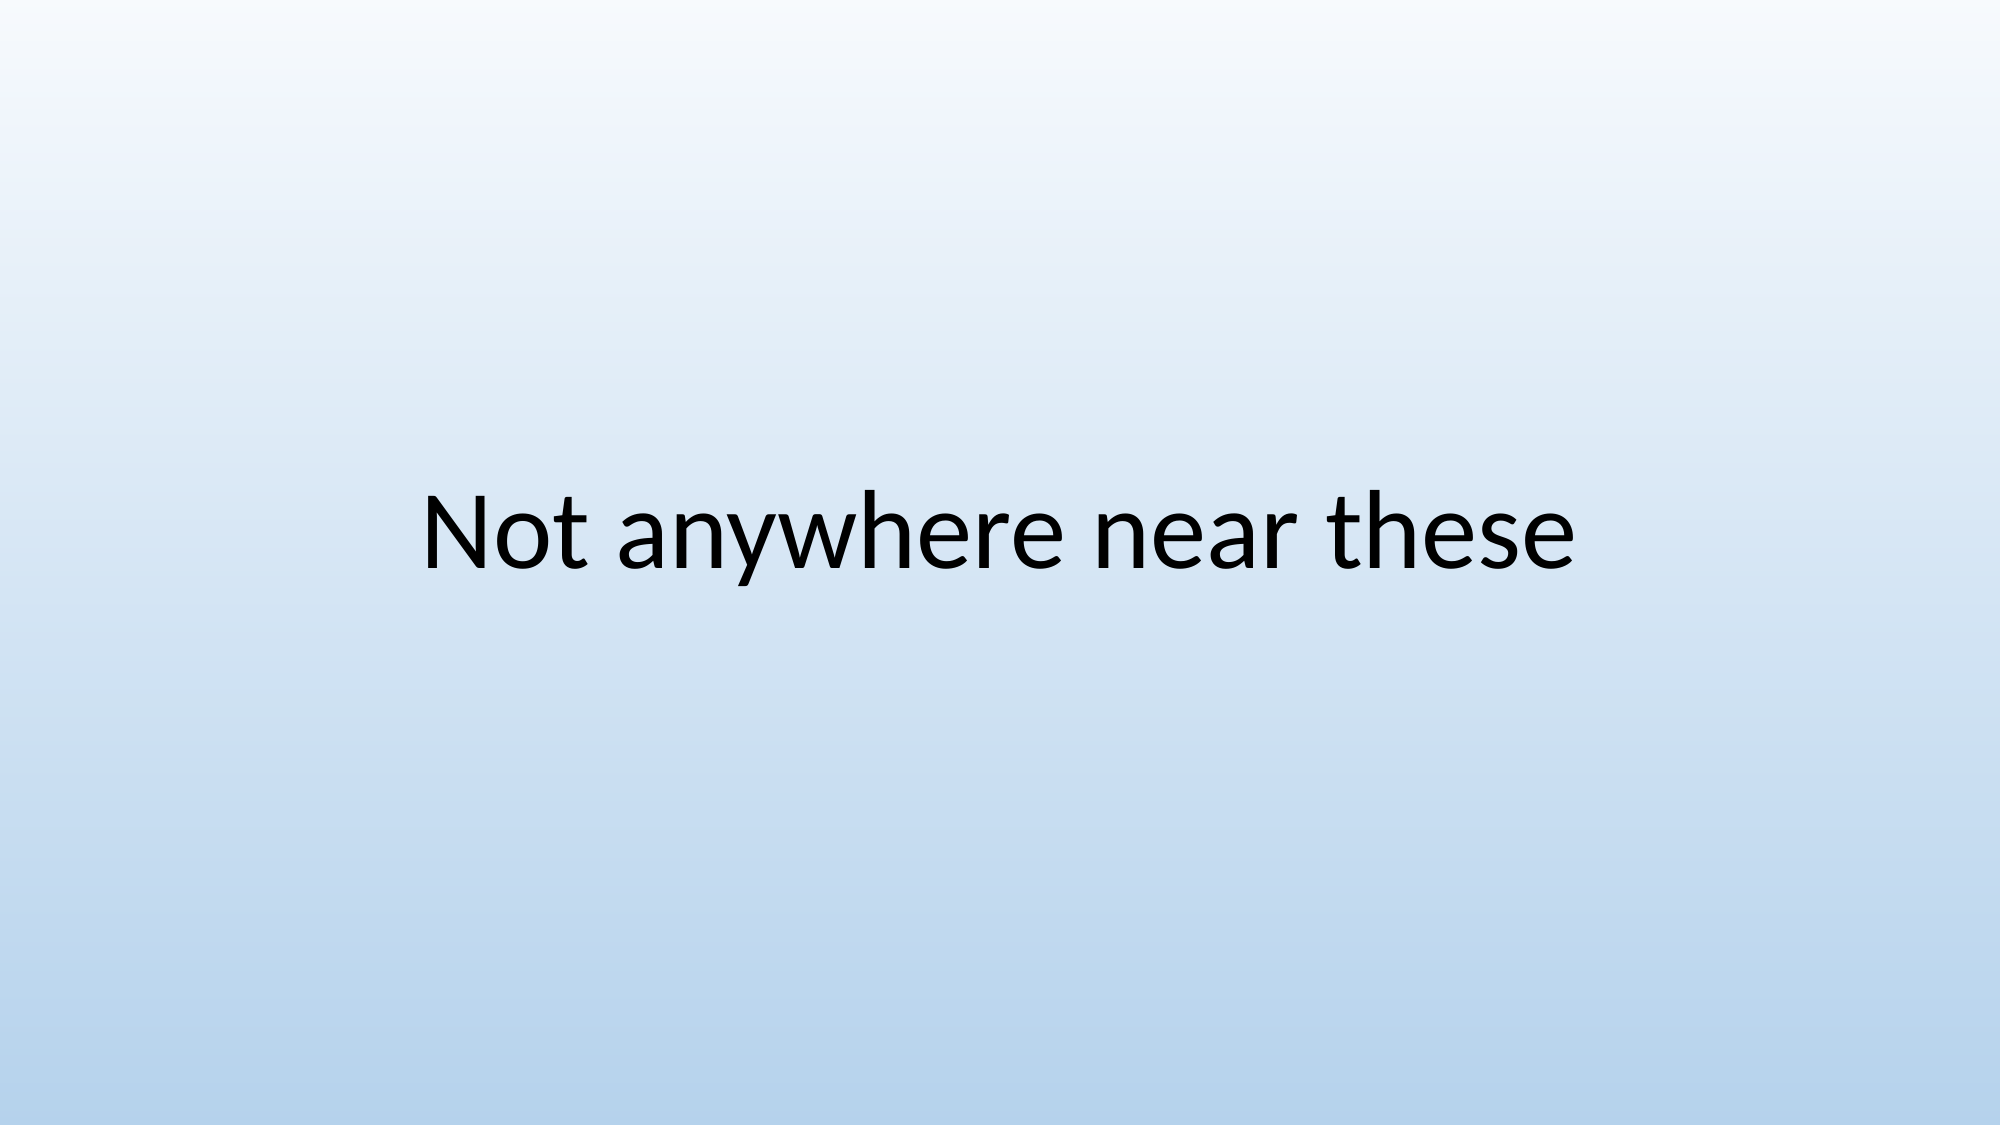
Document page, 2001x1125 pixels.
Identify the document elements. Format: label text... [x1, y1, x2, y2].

subtitle Not anywhere near these [249, 463, 1750, 736]
